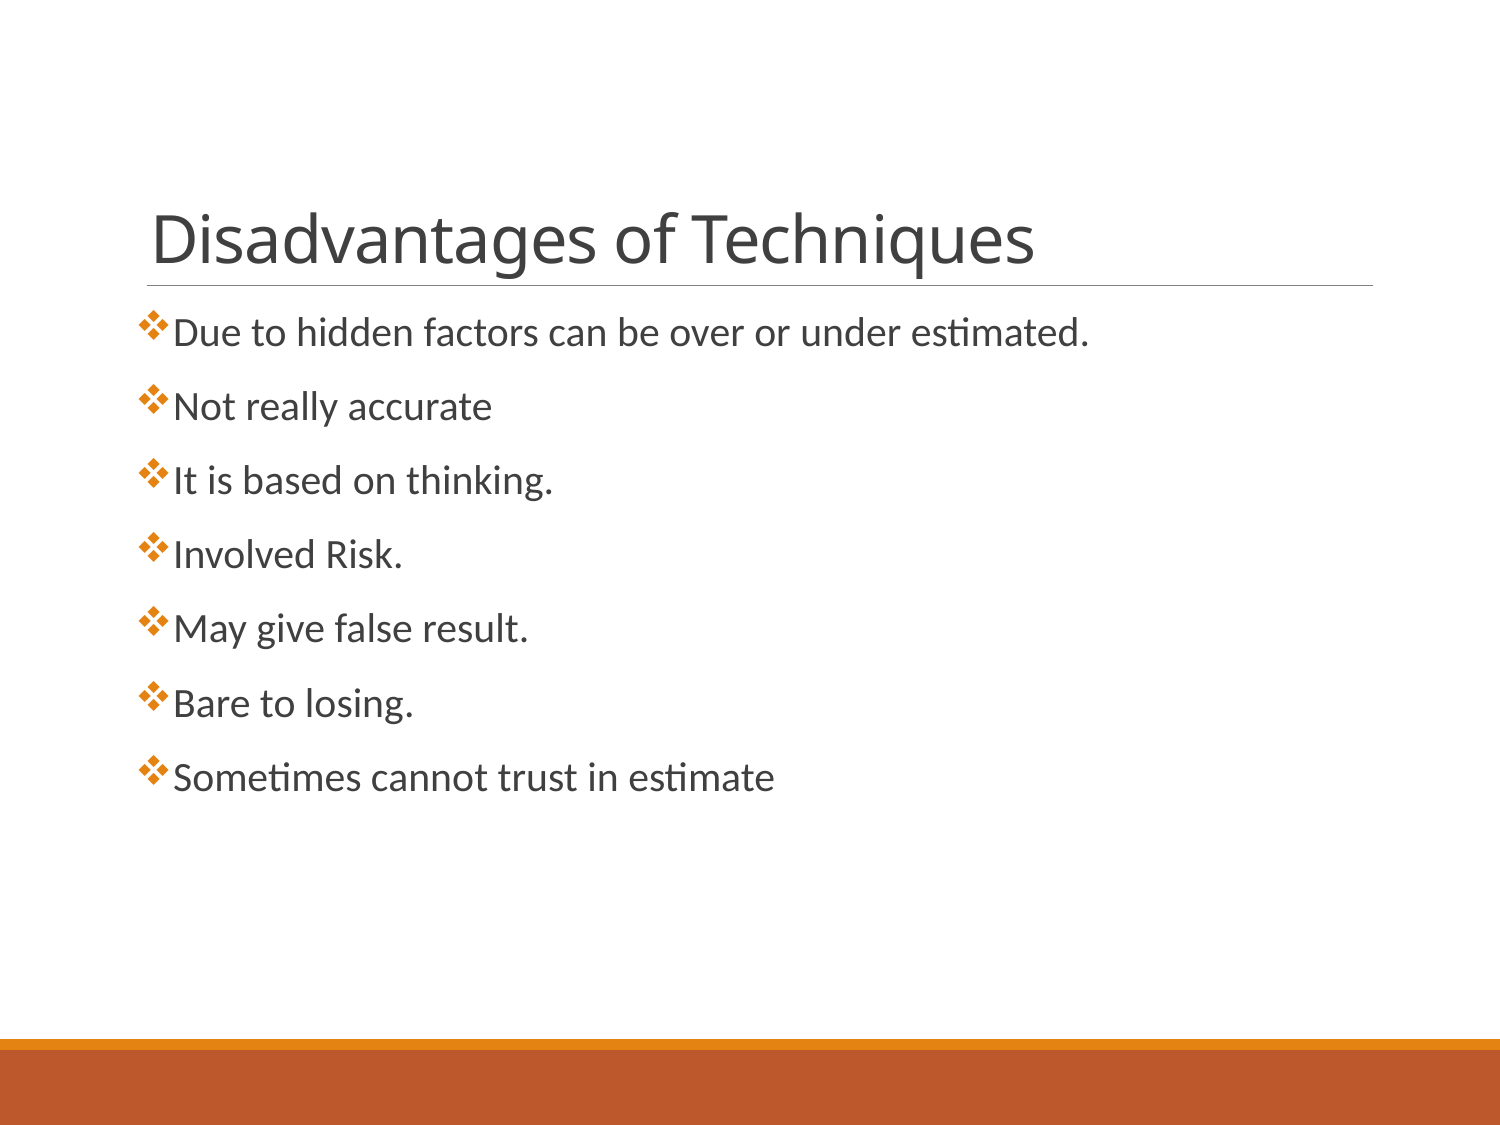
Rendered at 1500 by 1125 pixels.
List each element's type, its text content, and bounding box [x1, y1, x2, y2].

title Disadvantages of Techniques [135, 47, 1373, 285]
list Due to hidden factors can be over or under estimated. Not really accurate It is based on thinking. Involved Risk. May give false result. Bare to losing. Sometimes cannot trust in estimate [135, 302, 1373, 963]
